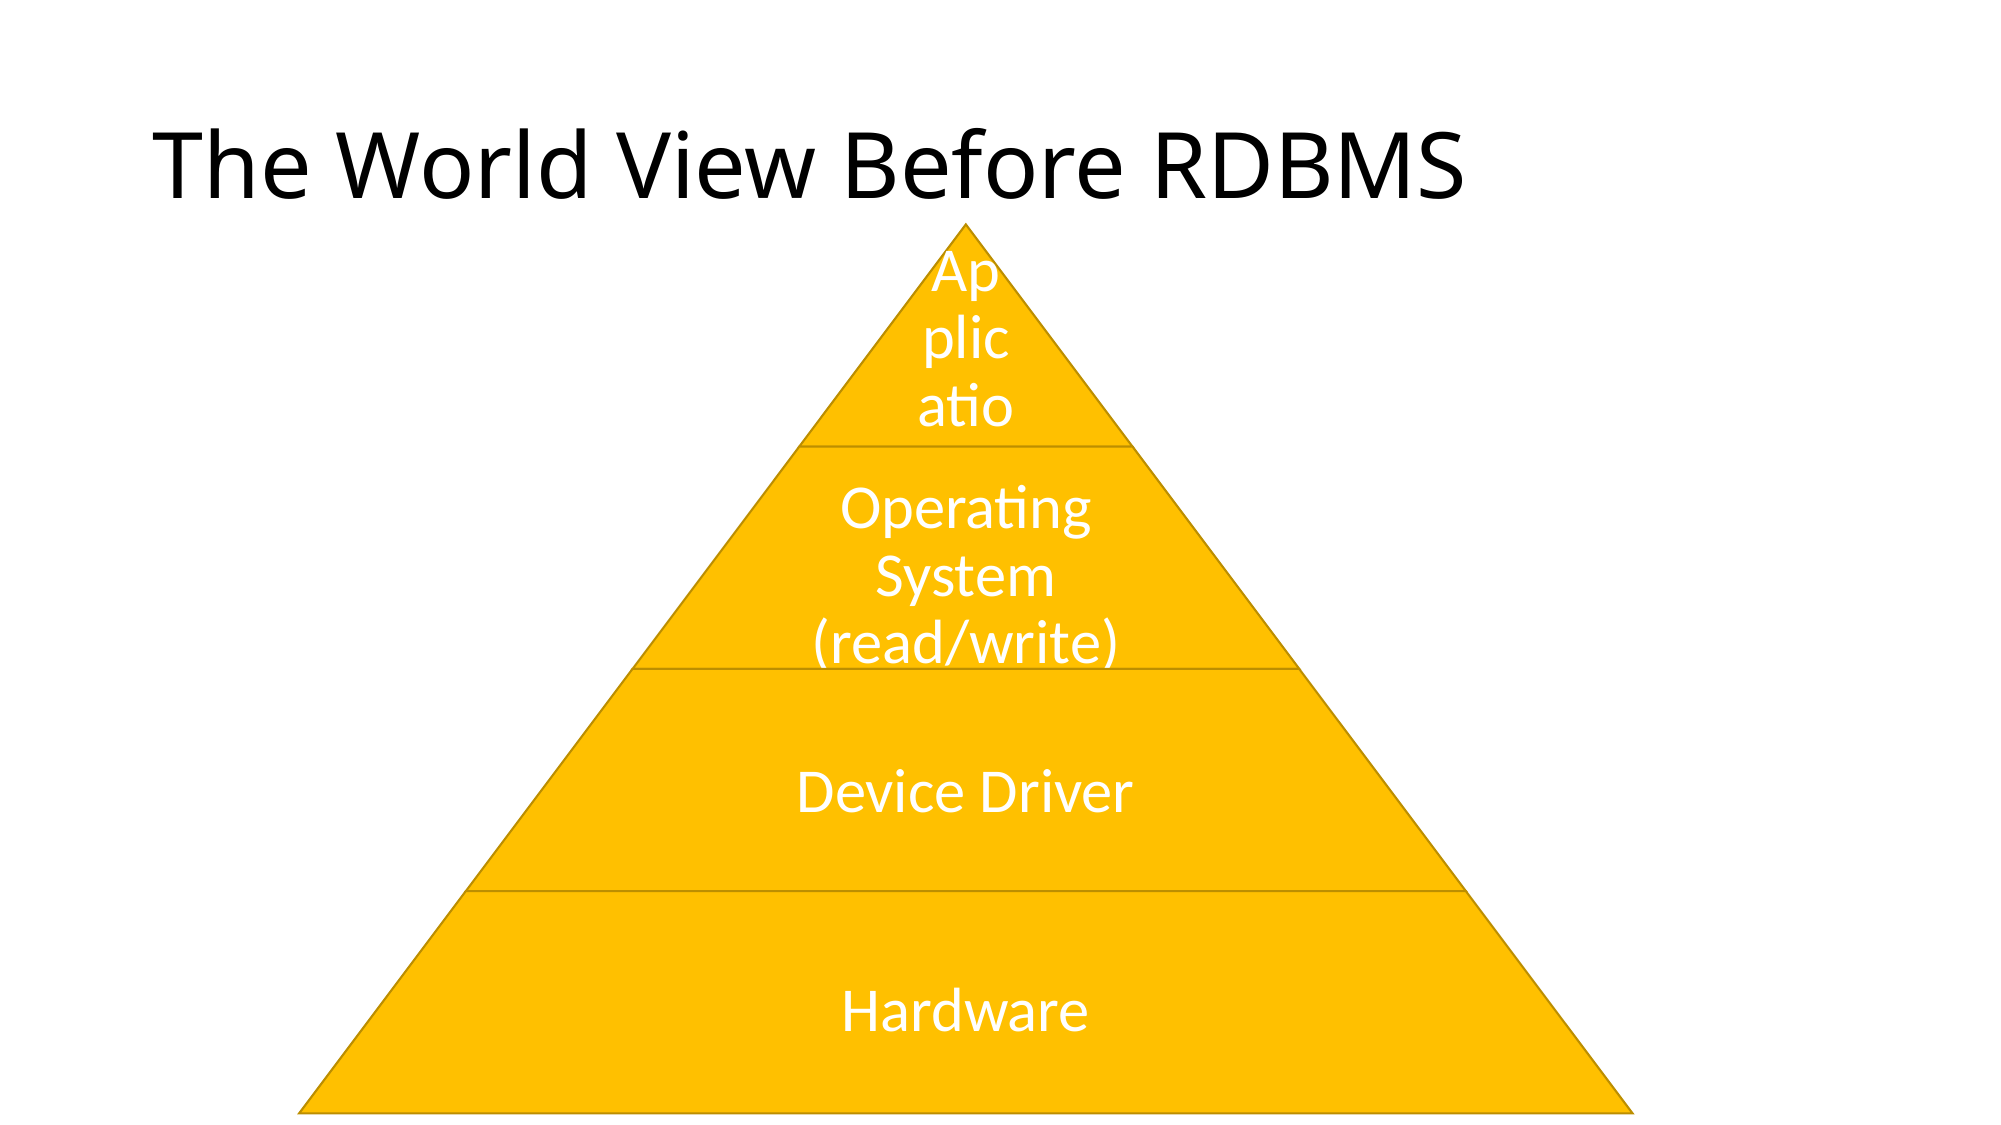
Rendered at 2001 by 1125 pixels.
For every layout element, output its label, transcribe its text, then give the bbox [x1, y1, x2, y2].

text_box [299, 224, 1633, 1114]
title The World View Before RDBMS [137, 59, 1863, 278]
